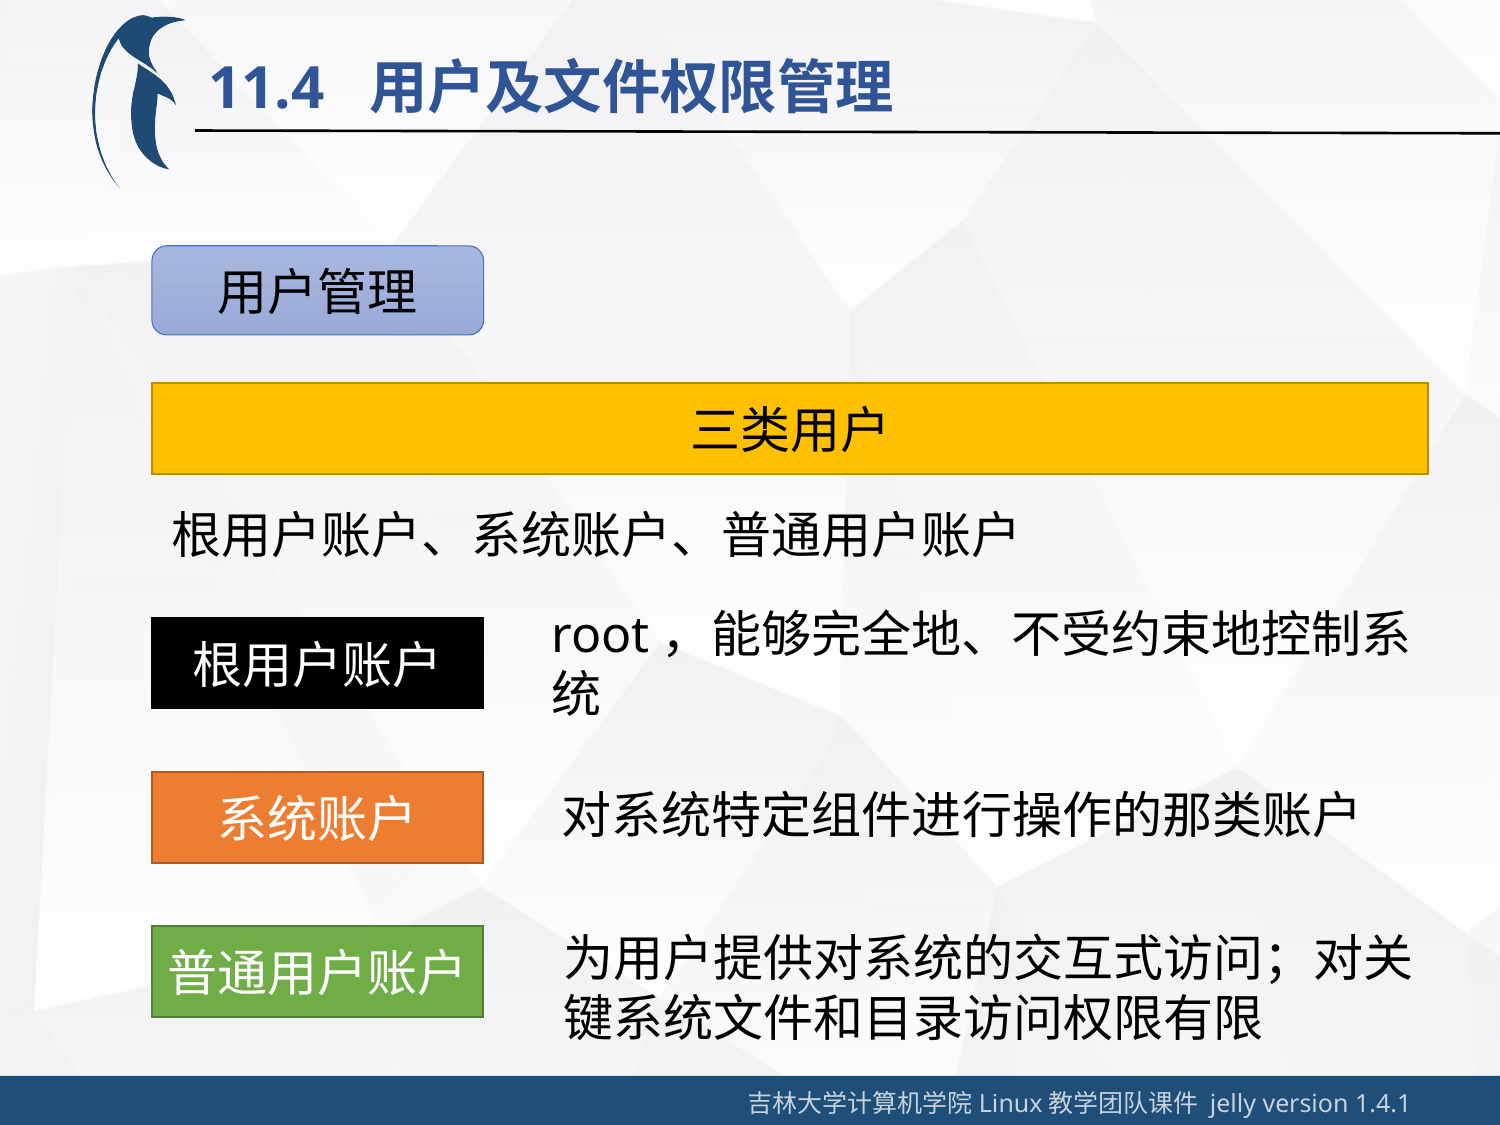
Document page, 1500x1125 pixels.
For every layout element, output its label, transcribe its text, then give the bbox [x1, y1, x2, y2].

text_box 对系统特定组件进行操作的那类账户 [547, 776, 1456, 852]
text_box 11.4 用户及文件权限管理 [193, 42, 1026, 128]
text_box 为用户提供对系统的交互式访问；对关键系统文件和目录访问权限有限 [548, 919, 1457, 1054]
text_box root，能够完全地、不受约束地控制系统 [536, 595, 1445, 730]
text_box 根用户账户、系统账户、普通用户账户 [156, 496, 1065, 572]
picture [0, 0, 1500, 1075]
text_box 普通用户账户 [151, 925, 484, 1018]
text_box 三类用户 [151, 382, 1429, 475]
text_box 用户管理 [151, 245, 485, 336]
text_box 根用户账户 [151, 617, 484, 709]
text_box 系统账户 [151, 771, 484, 864]
